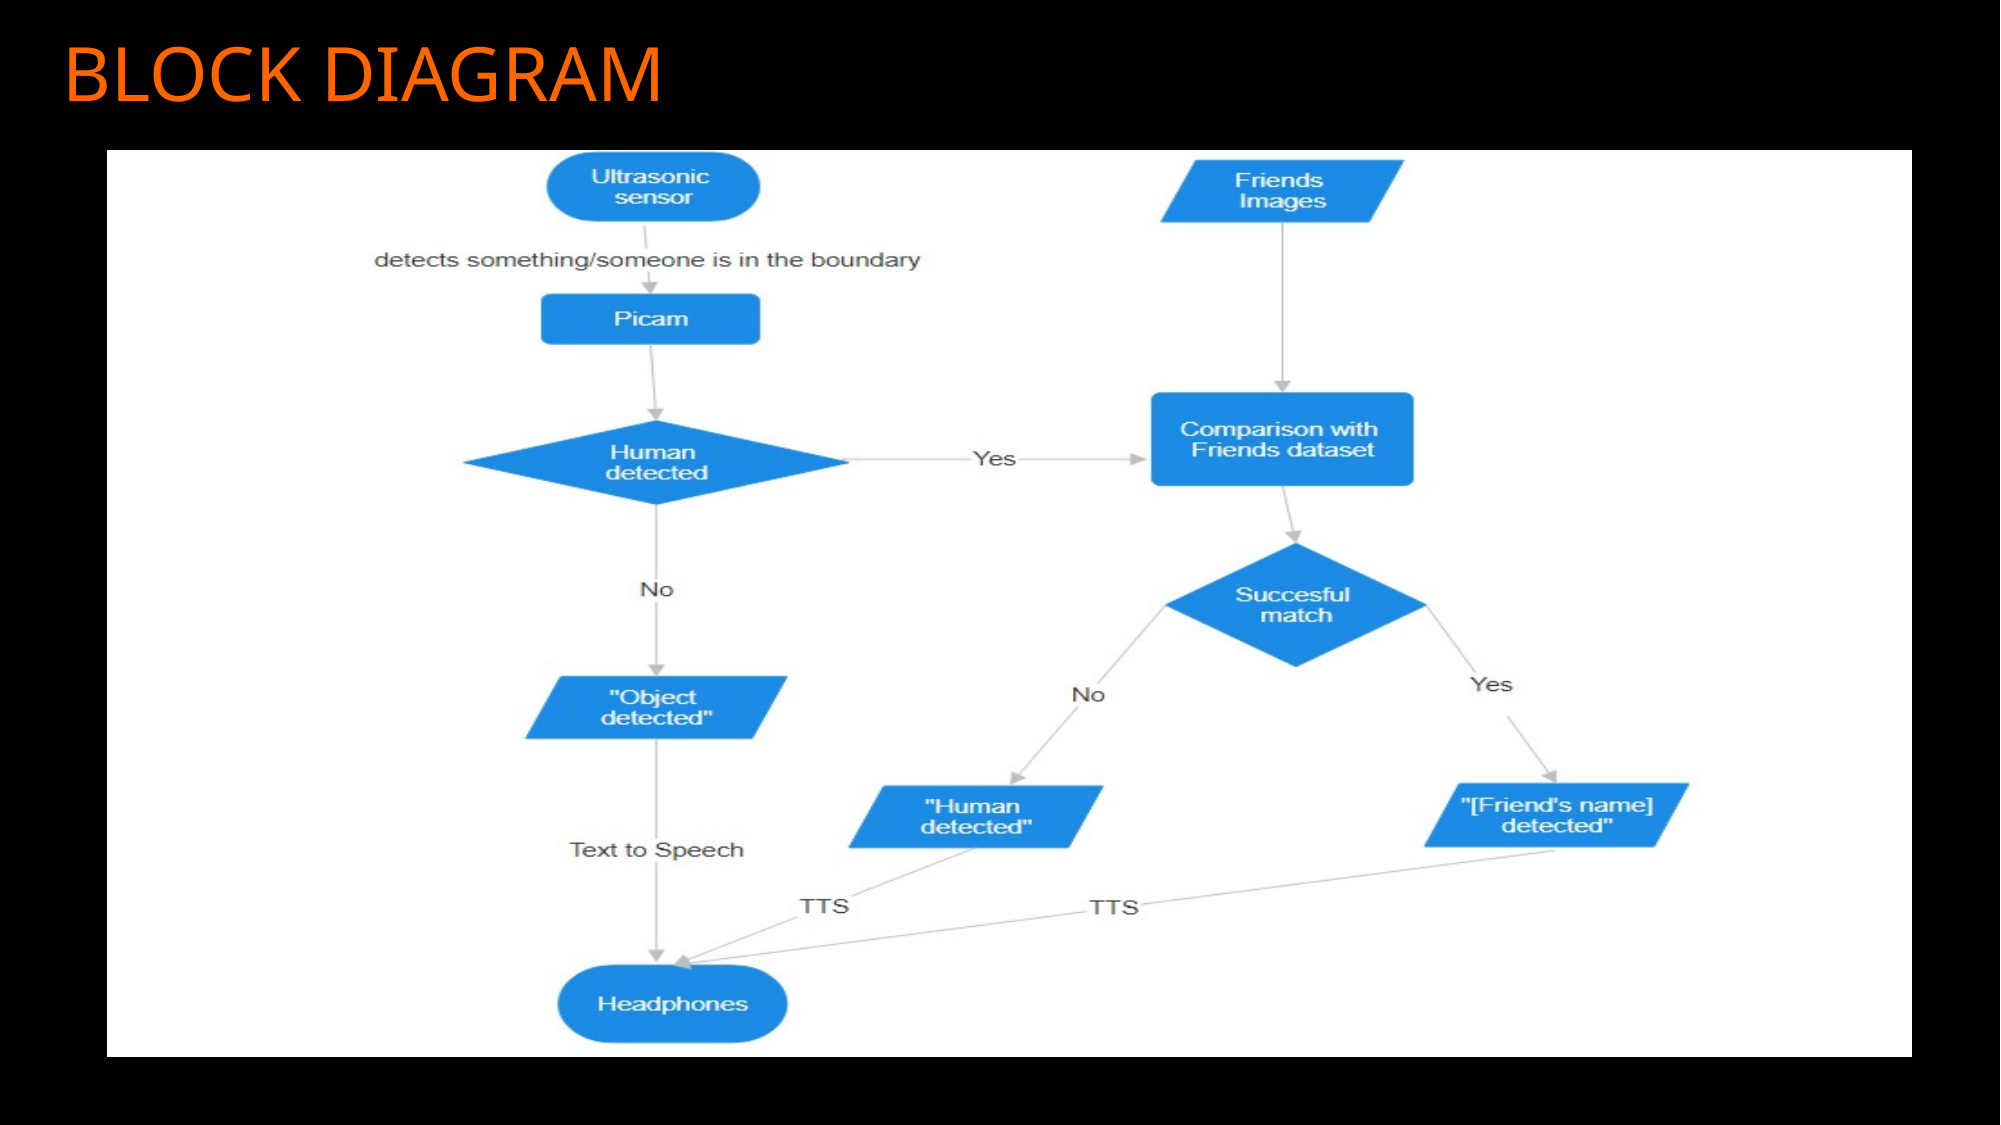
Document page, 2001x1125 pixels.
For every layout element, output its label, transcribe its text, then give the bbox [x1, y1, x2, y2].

text_box BLOCK DIAGRAM [47, 18, 802, 216]
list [107, 150, 1912, 1057]
